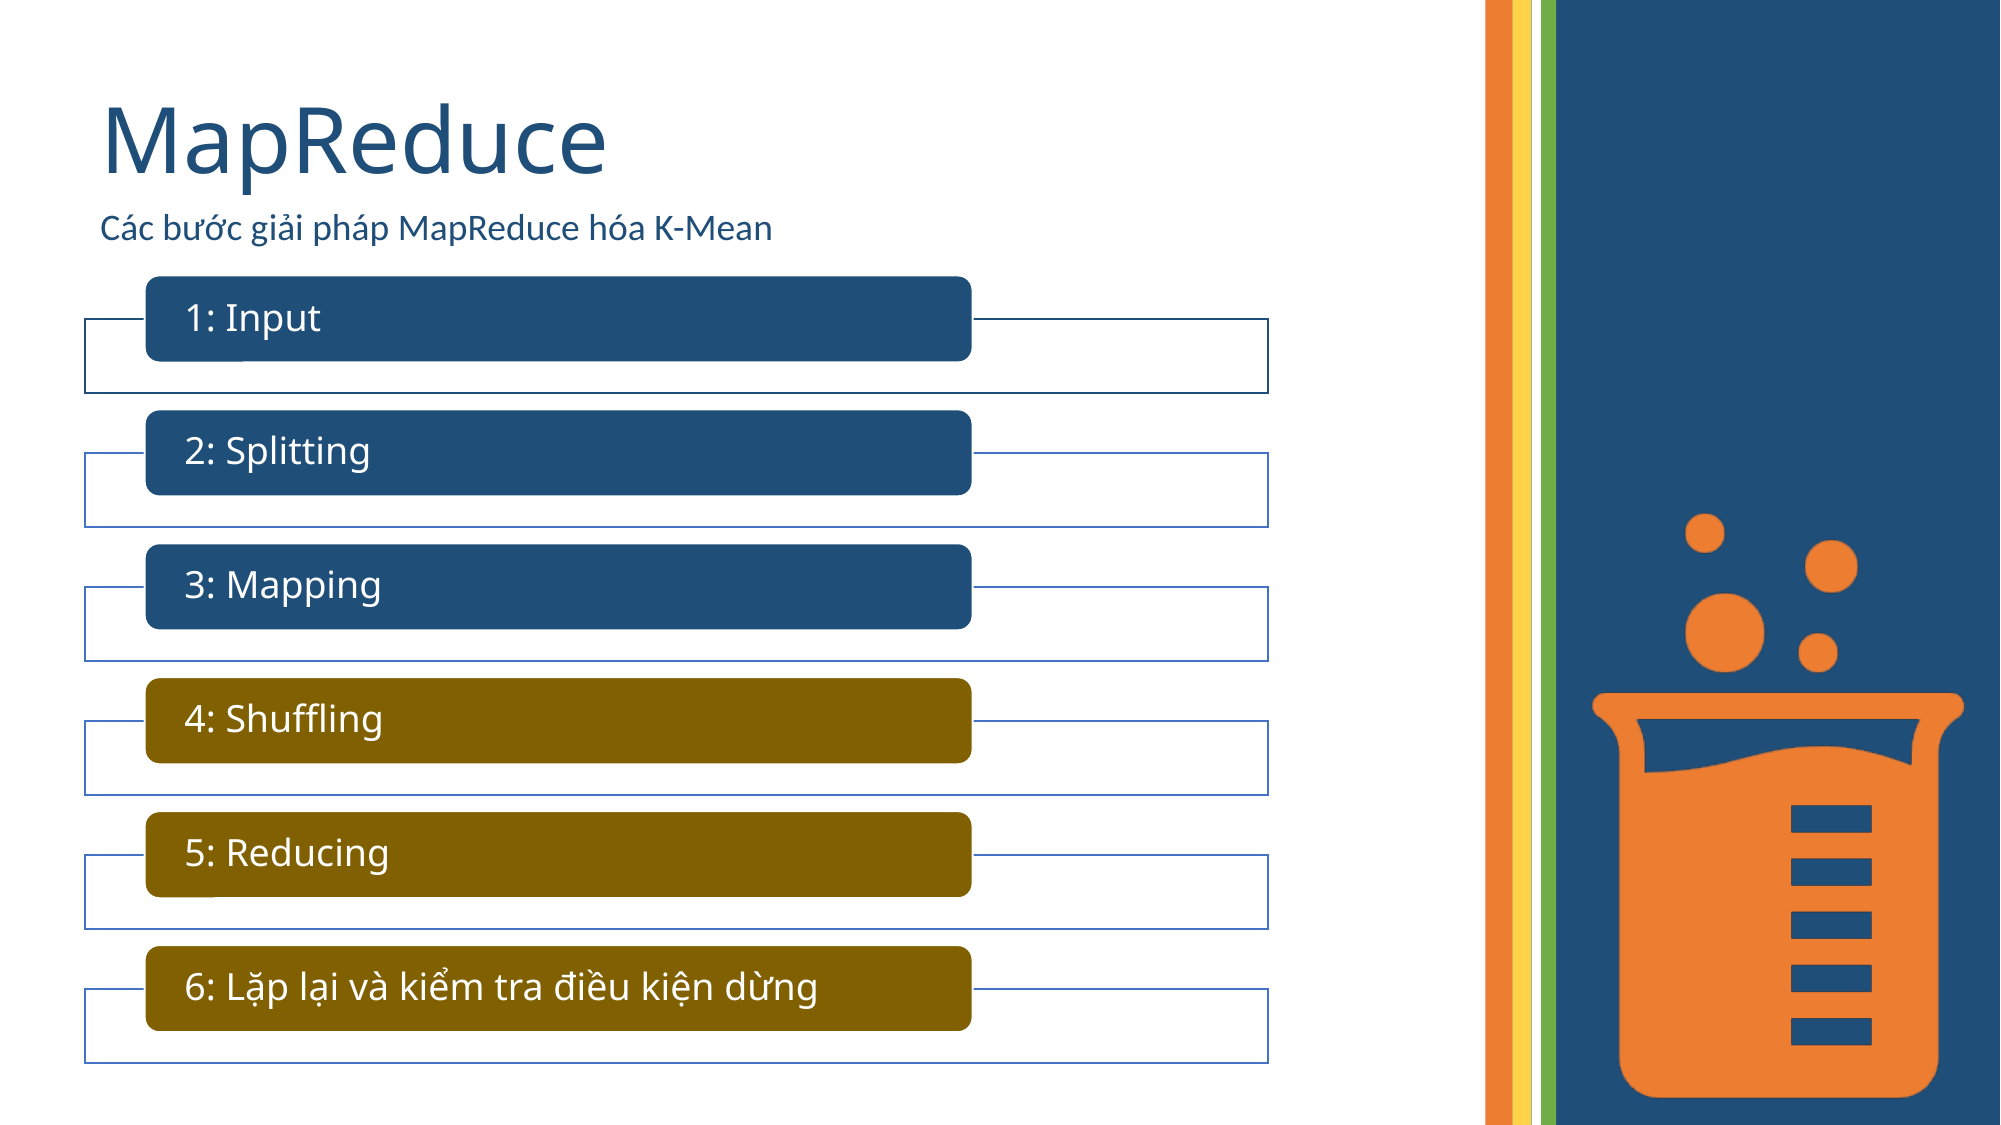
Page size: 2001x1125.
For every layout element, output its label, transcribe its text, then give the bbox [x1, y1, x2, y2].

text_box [1459, 0, 2000, 1125]
list Các bước giải pháp MapReduce hóa K-Mean [85, 200, 875, 257]
title MapReduce [85, 59, 1459, 229]
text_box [85, 263, 1269, 1075]
